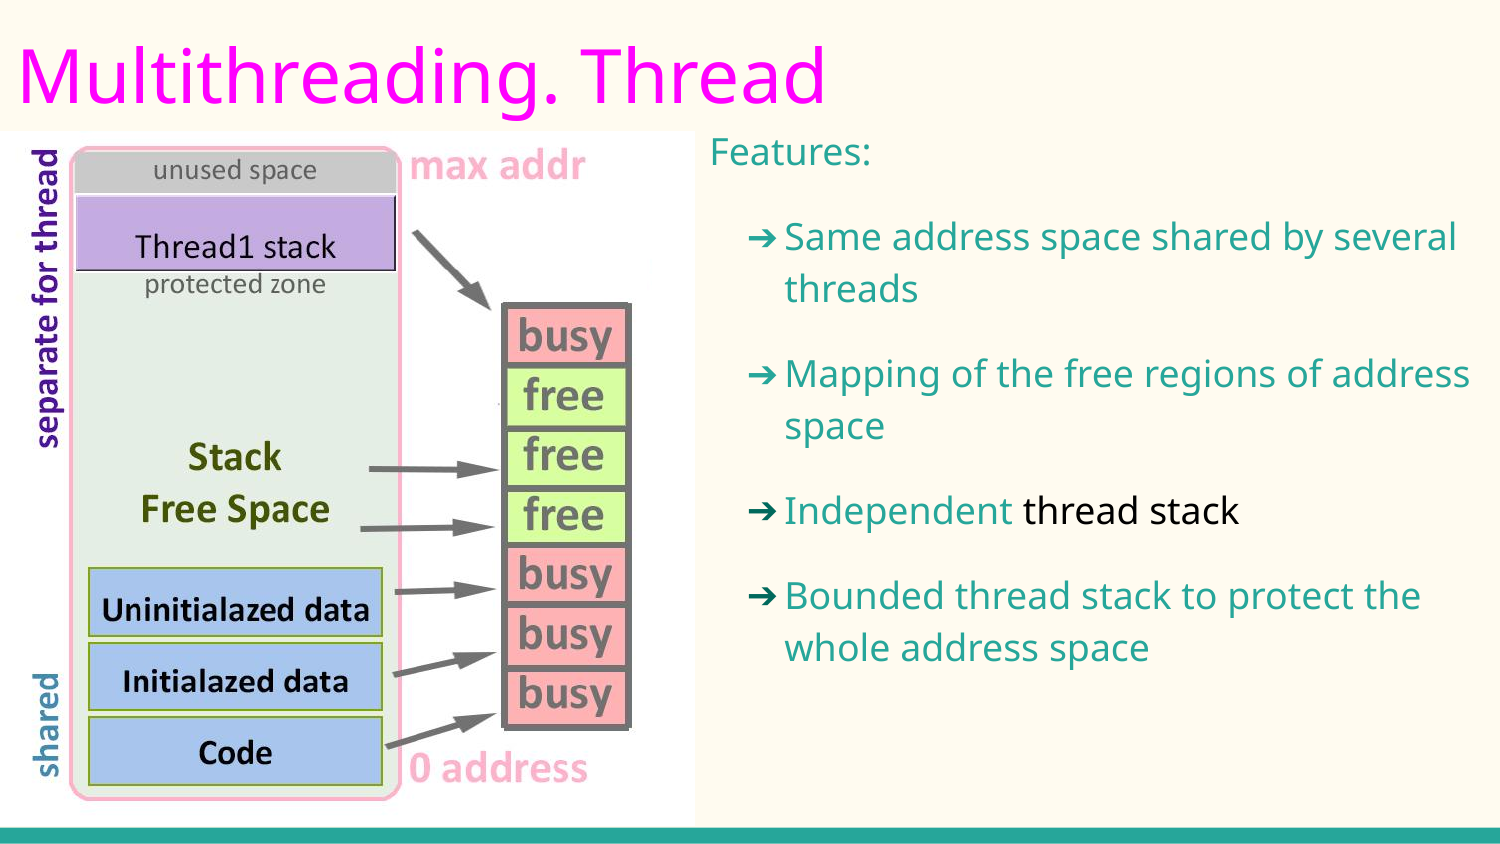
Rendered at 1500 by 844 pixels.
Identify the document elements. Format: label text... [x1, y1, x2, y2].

list Multithreading. Thread allocation. [1, 0, 1143, 130]
picture [0, 131, 695, 827]
list Features: Same address space shared by several threads Mapping of the free regions of address space Independent thread stack Bounded thread stack to protect the whole address space [694, 106, 1500, 819]
